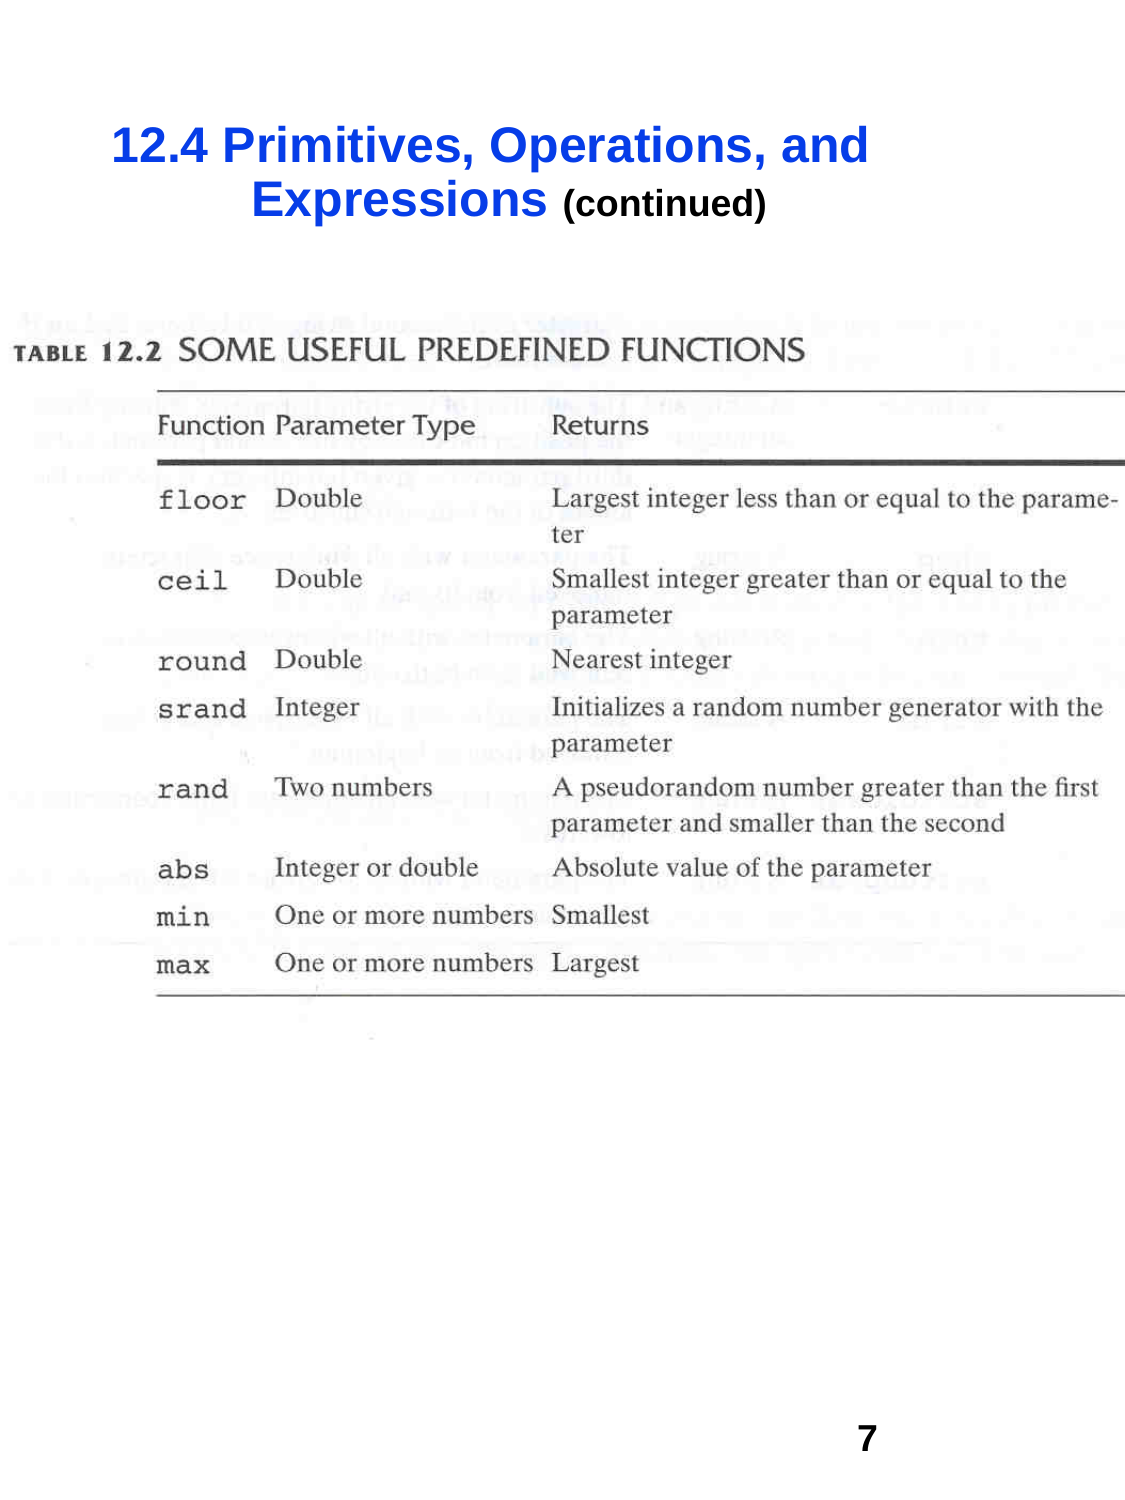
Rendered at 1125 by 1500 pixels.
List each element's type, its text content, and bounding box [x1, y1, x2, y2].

picture [0, 312, 1125, 1046]
text_box 12.4 Primitives, Operations, and Expressions (continued) [96, 111, 900, 310]
